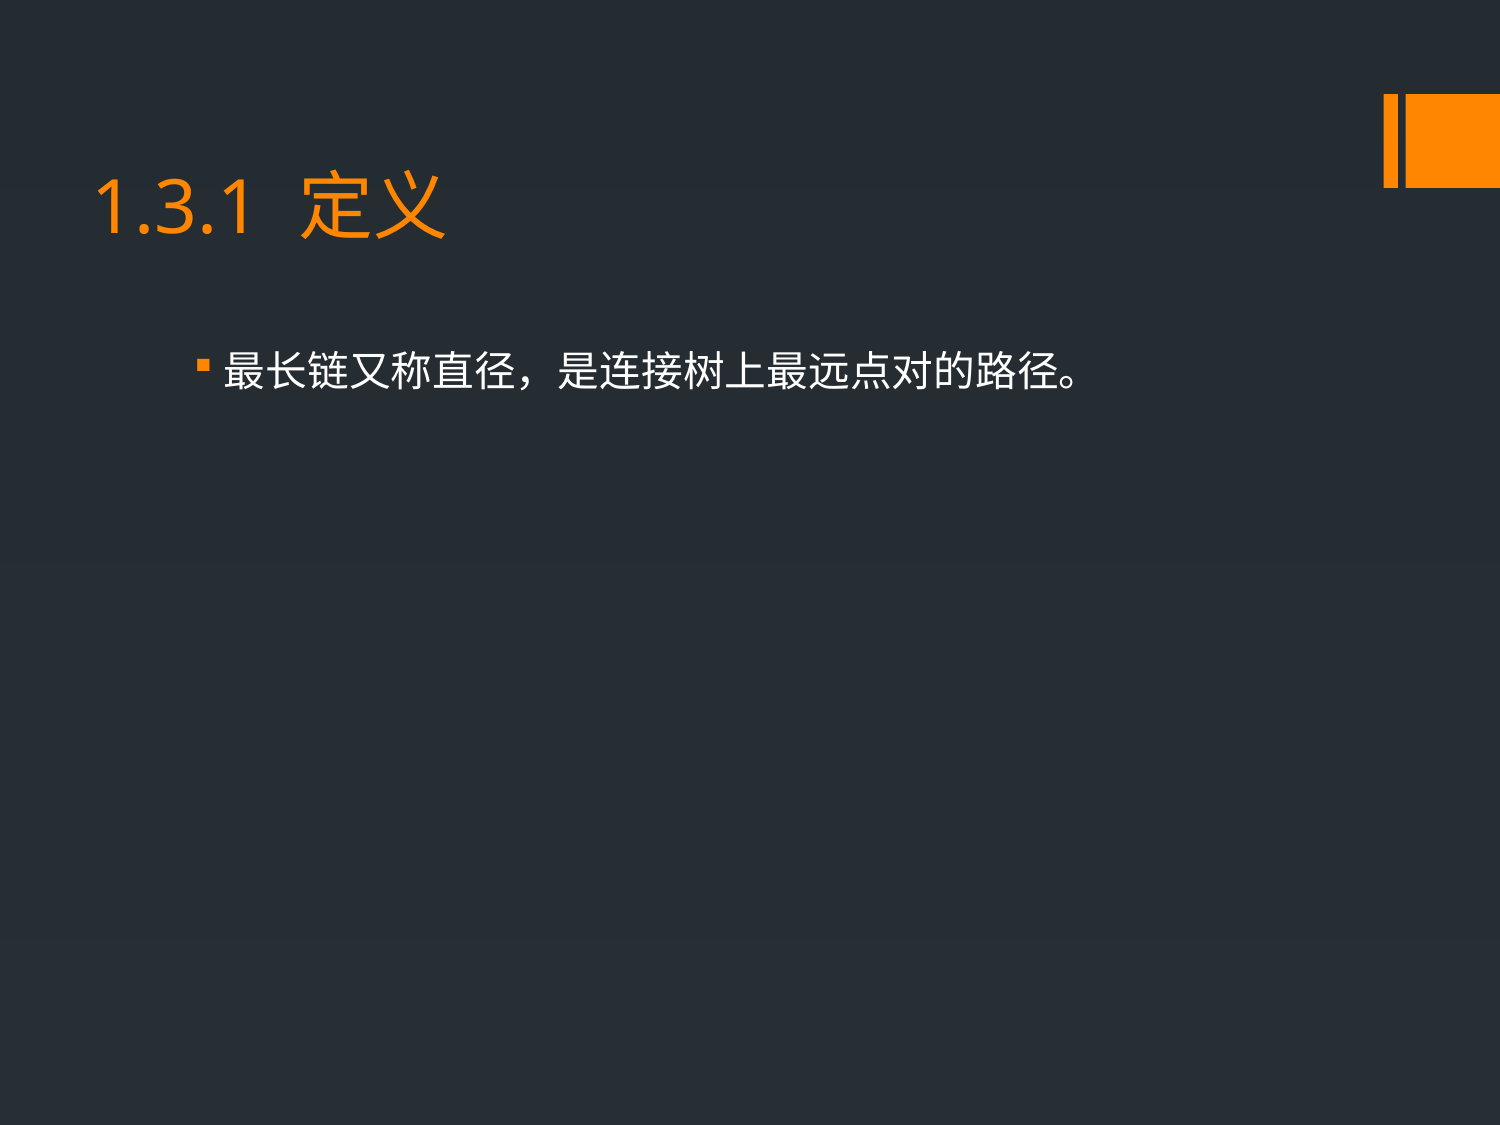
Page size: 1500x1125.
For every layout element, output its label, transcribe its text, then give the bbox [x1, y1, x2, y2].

title 1.3.1 定义 [76, 66, 1277, 256]
list 最长链又称直径，是连接树上最远点对的路径。 [171, 278, 1372, 1125]
